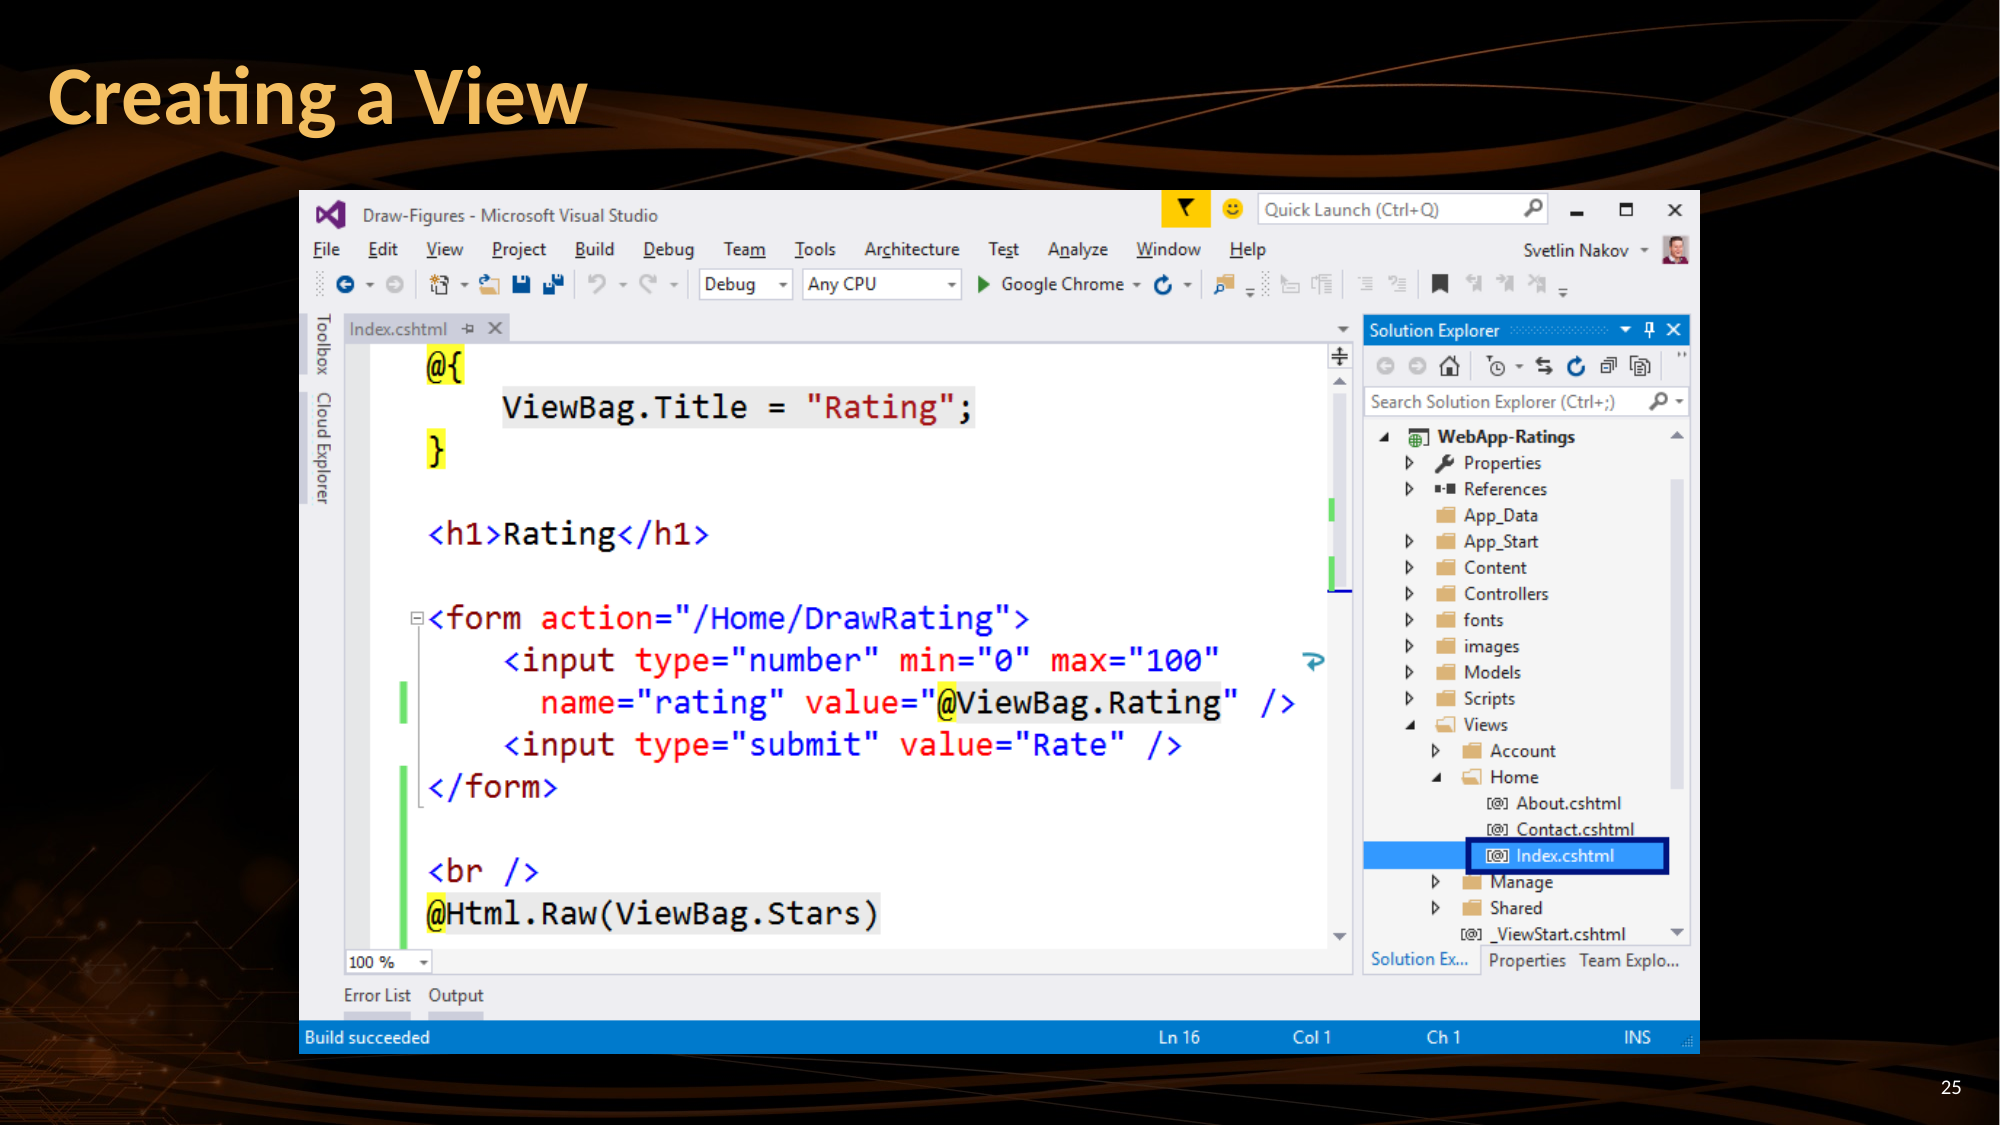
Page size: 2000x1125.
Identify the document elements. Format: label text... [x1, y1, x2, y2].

picture [0, 0, 2000, 1125]
title Creating a View [30, 6, 1602, 189]
slide_number 25 [1897, 1070, 1968, 1103]
